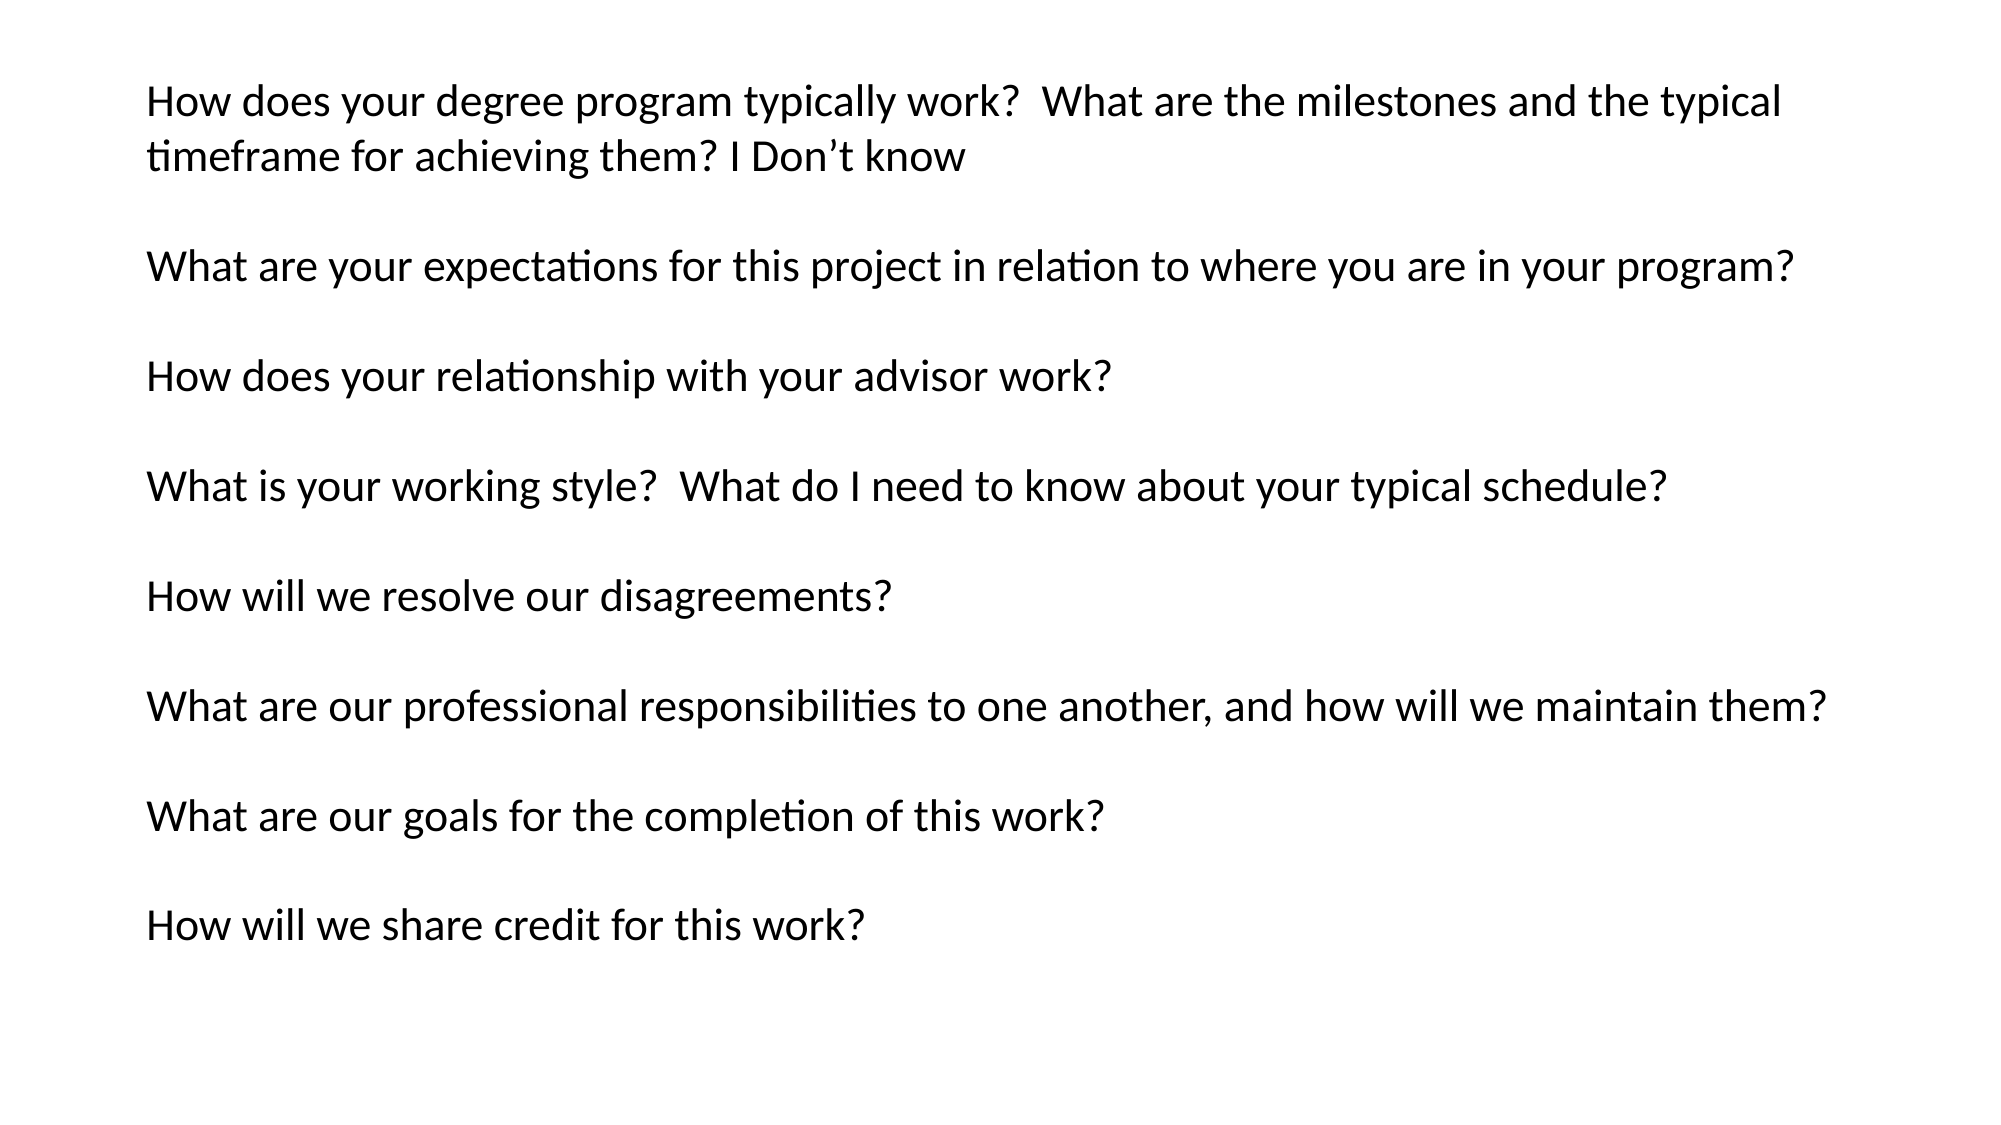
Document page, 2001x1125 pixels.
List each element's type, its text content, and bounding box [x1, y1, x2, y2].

text_box How does your degree program typically work? What are the milestones and the typical timeframe for achieving them? I Don’t know What are your expectations for this project in relation to where you are in your program? How does your relationship with your advisor work? What is your working style? What do I need to know about your typical schedule? How will we resolve our disagreements? What are our professional responsibilities to one another, and how will we maintain them? What are our goals for the completion of this work? How will we share credit for this work? [131, 18, 1932, 958]
